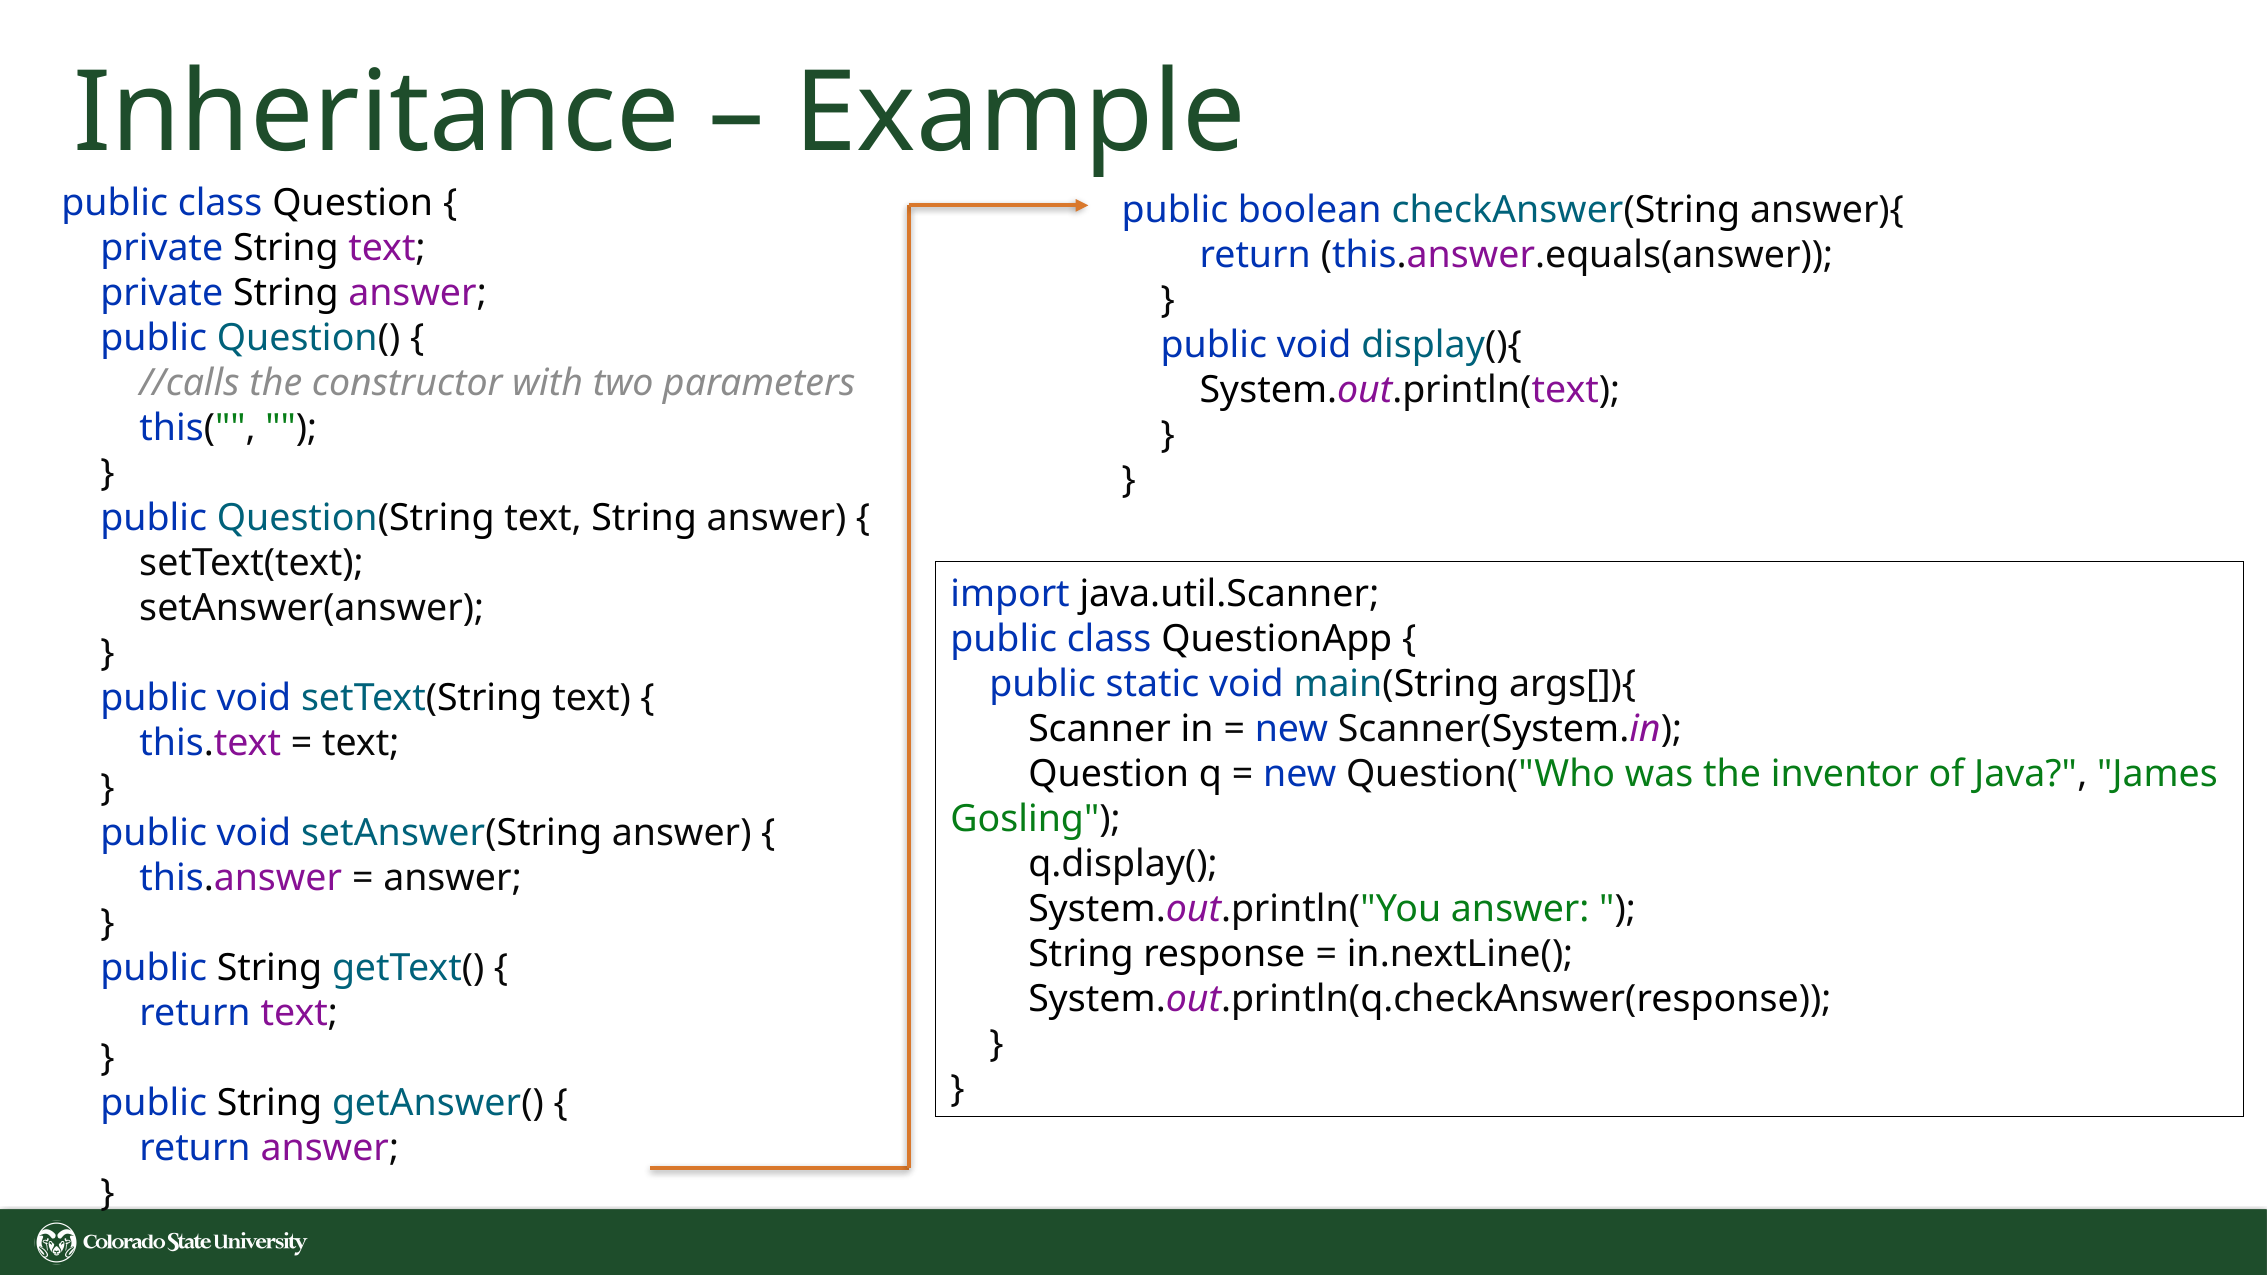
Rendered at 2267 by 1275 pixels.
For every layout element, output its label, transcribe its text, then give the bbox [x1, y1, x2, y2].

text_box public class Question { private String text; private String answer; public Question() { //calls the constructor with two parameters this("", ""); } public Question(String text, String answer) { setText(text); setAnswer(answer); } public void setText(String text) { this.text = text; } public void setAnswer(String answer) { this.answer = answer; } public String getText() { return text; } public String getAnswer() { return answer; } [46, 169, 1034, 1220]
picture [24, 1209, 319, 1275]
text_box import java.util.Scanner; public class QuestionApp { public static void main(String args[]){ Scanner in = new Scanner(System.in); Question q = new Question("Who was the inventor of Java?", "James Gosling"); q.display(); System.out.println("You answer: "); String response = in.nextLine(); System.out.println(q.checkAnswer(response)); } } [935, 561, 2244, 1117]
title Inheritance – Example [58, 21, 2119, 189]
text_box public boolean checkAnswer(String answer){ return (this.answer.equals(answer)); } public void display(){ System.out.println(text); } } [1106, 177, 2240, 508]
